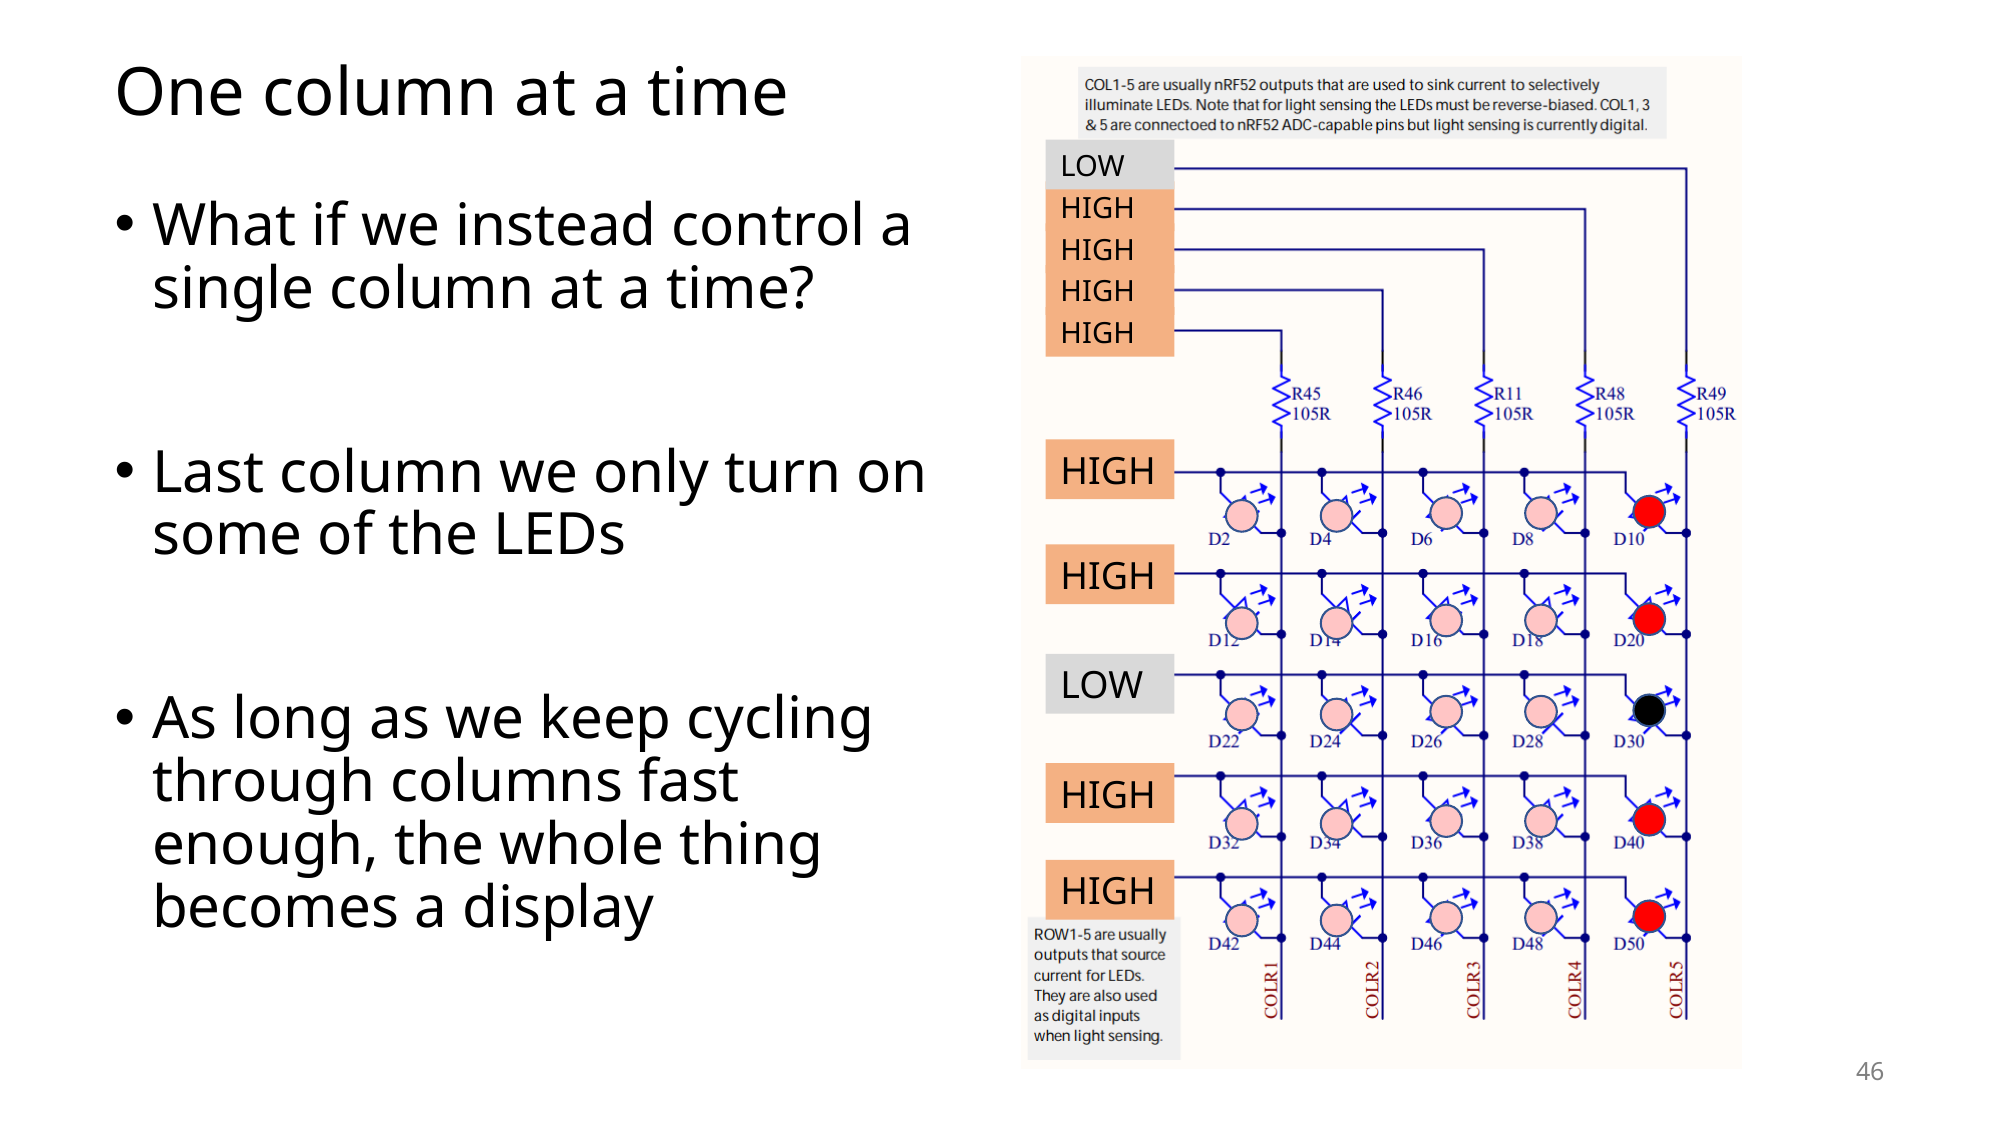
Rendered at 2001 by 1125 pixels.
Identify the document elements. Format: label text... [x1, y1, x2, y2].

title One column at a time [99, 37, 1900, 150]
picture [1021, 56, 1742, 1069]
list What if we instead control a single column at a time? Last column we only turn on some of the LEDs As long as we keep cycling through columns fast enough, the whole thing becomes a display [99, 187, 979, 1013]
slide_number 46 [1749, 1042, 1900, 1103]
